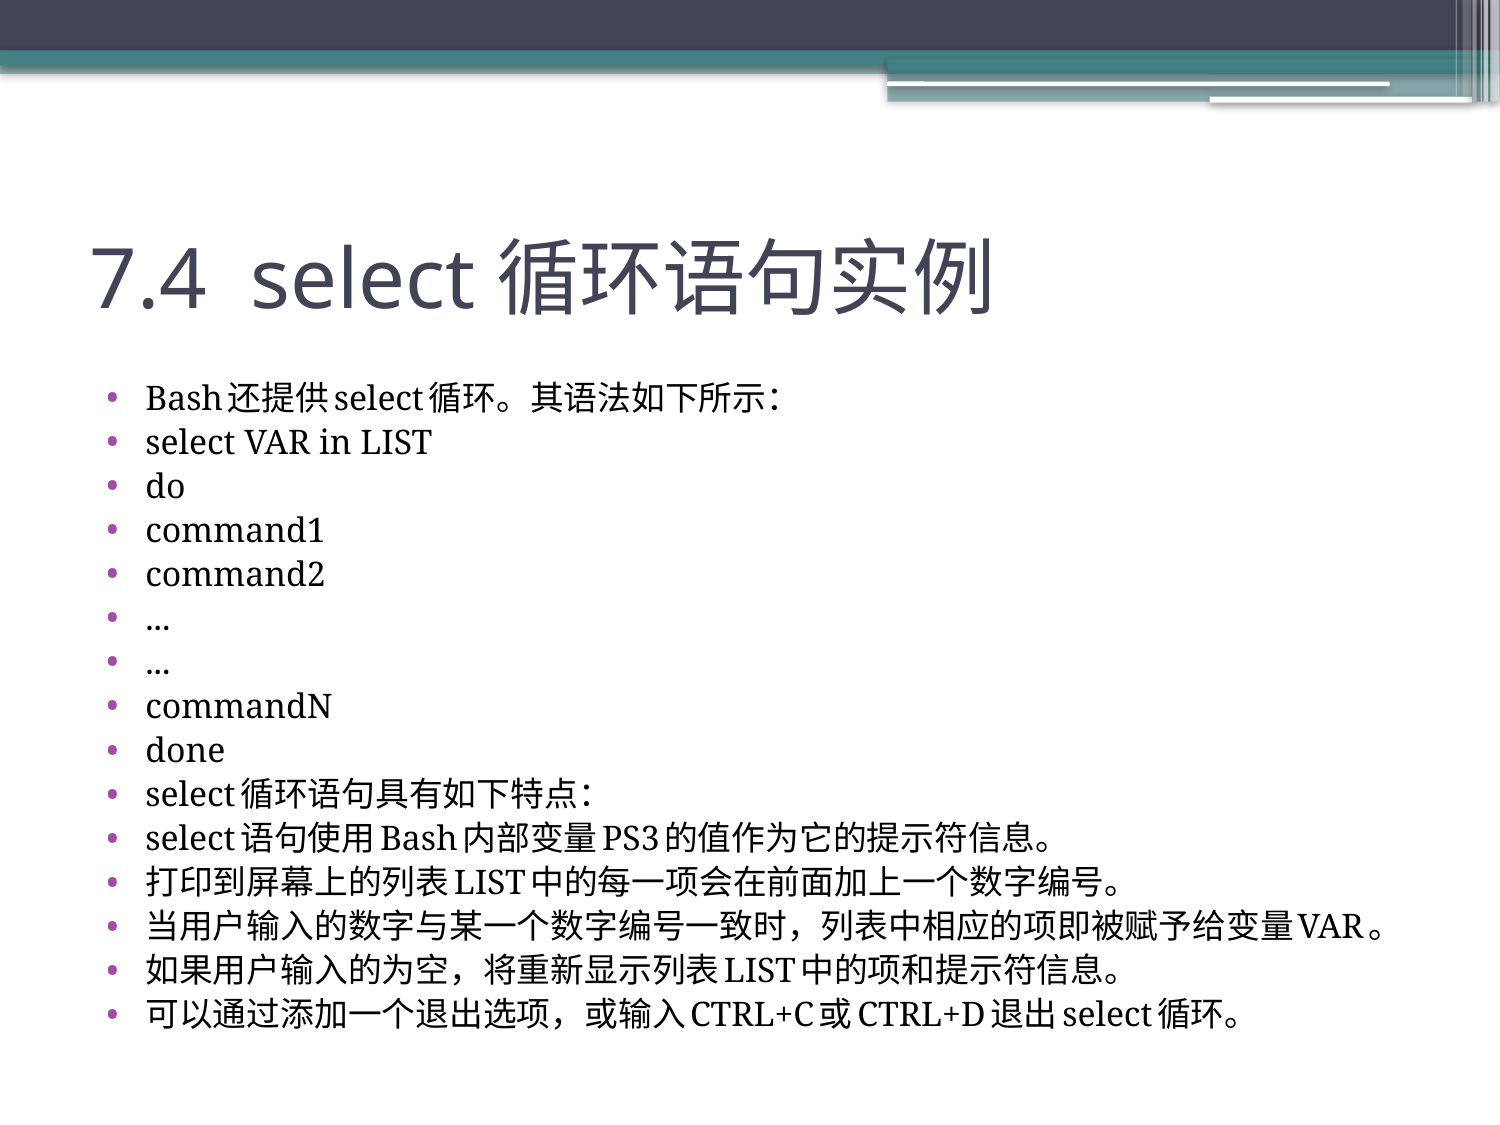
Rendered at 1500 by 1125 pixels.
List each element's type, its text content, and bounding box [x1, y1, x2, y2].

list Bash还提供select循环。其语法如下所示： select VAR in LIST do command1 command2 ... ... commandN done select循环语句具有如下特点： select语句使用Bash内部变量PS3的值作为它的提示符信息。 打印到屏幕上的列表LIST中的每一项会在前面加上一个数字编号。 当用户输入的数字与某一个数字编号一致时，列表中相应的项即被赋予给变量VAR。 如果用户输入的为空，将重新显示列表LIST中的项和提示符信息。 可以通过添加一个退出选项，或输入CTRL+C或CTRL+D退出select循环。 [75, 368, 1425, 1079]
title 7.4 select循环语句实例 [75, 187, 1425, 363]
